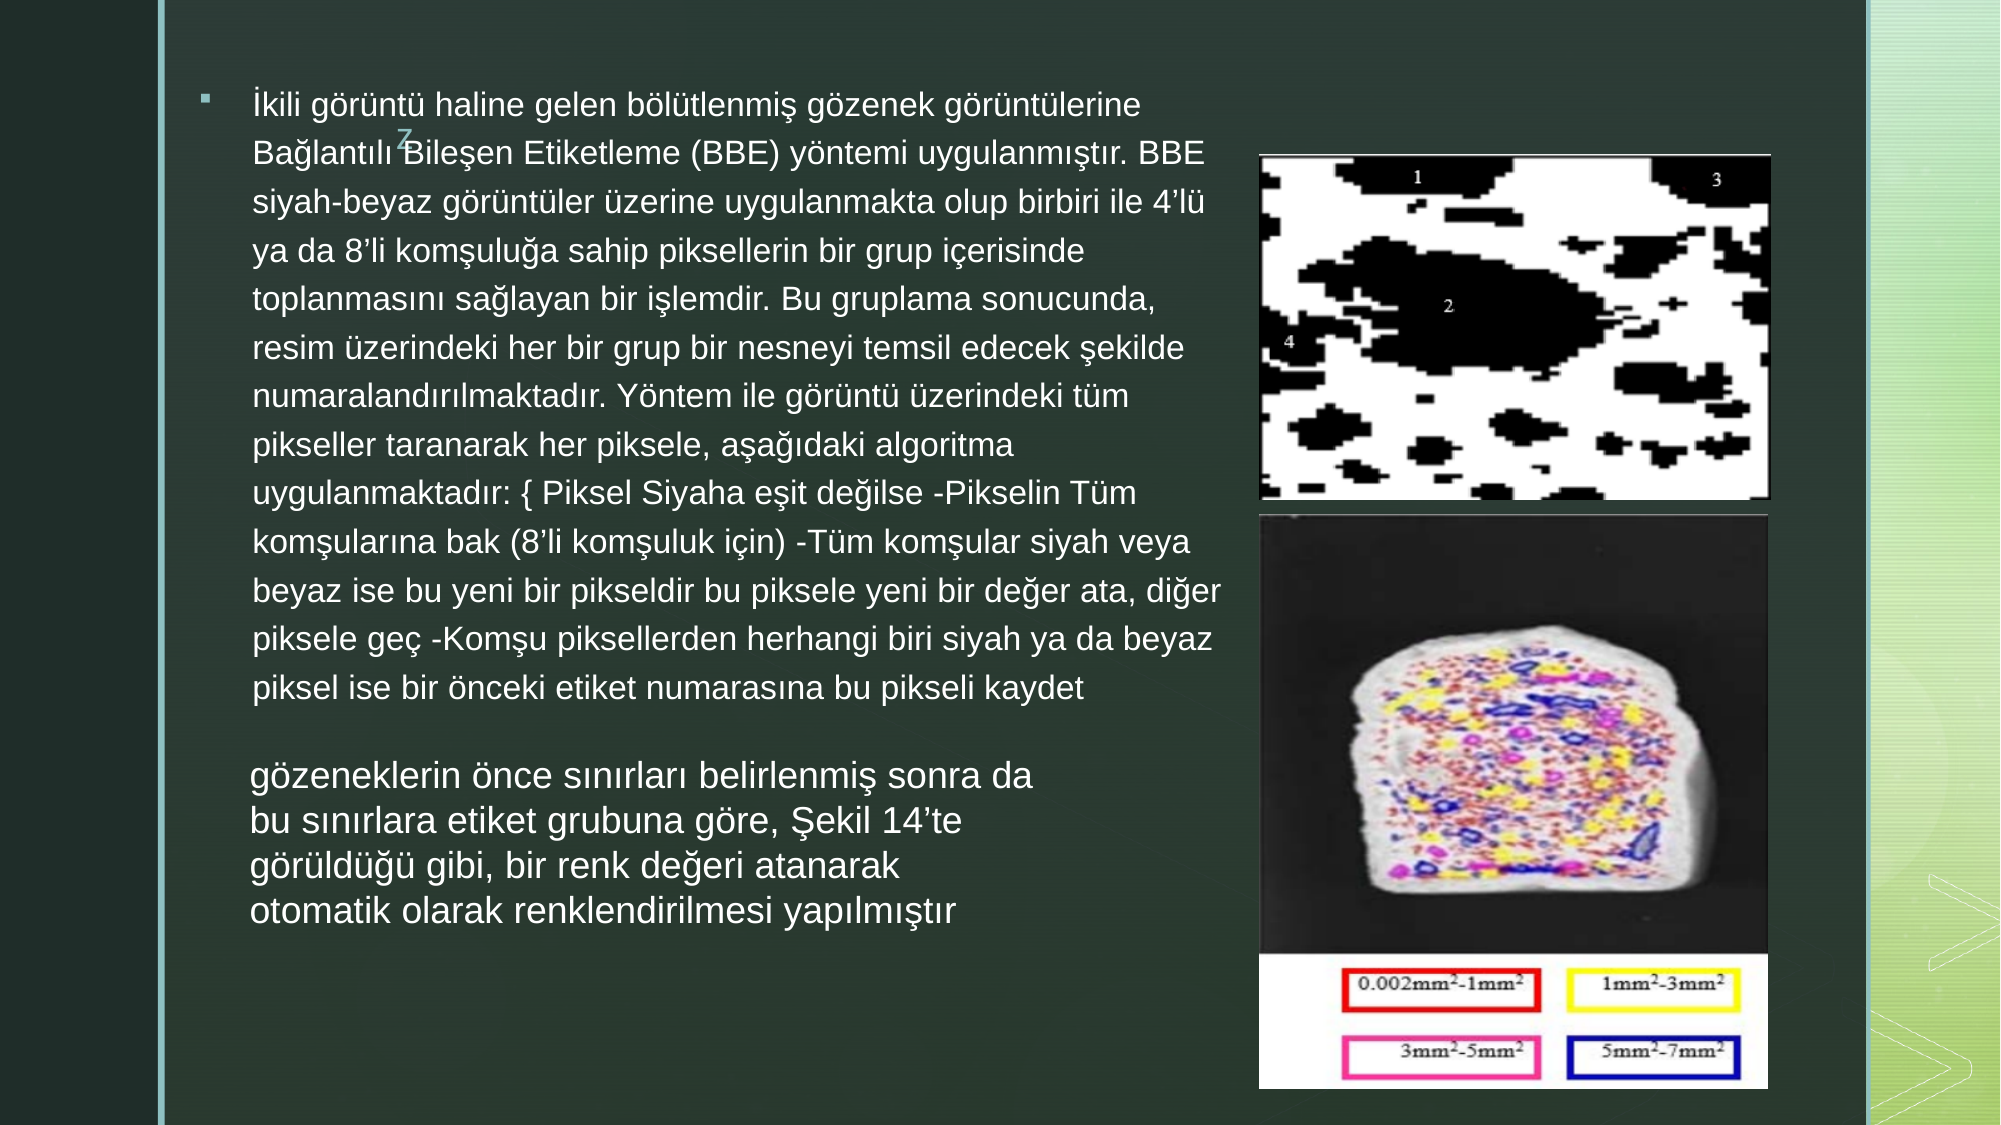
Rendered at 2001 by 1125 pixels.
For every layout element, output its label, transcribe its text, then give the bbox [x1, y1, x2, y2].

list İkili görüntü haline gelen bölütlenmiş gözenek görüntülerine Bağlantılı Bileşen Etiketleme (BBE) yöntemi uygulanmıştır. BBE siyah-beyaz görüntüler üzerine uygulanmakta olup birbiri ile 4’lü ya da 8’li komşuluğa sahip piksellerin bir grup içerisinde toplanmasını sağlayan bir işlemdir. Bu gruplama sonucunda, resim üzerindeki her bir grup bir nesneyi temsil edecek şekilde numaralandırılmaktadır. Yöntem ile görüntü üzerindeki tüm pikseller taranarak her piksele, aşağıdaki algoritma uygulanmaktadır: { Piksel Siyaha eşit değilse -Pikselin Tüm komşularına bak (8’li komşuluk için) -Tüm komşular siyah veya beyaz ise bu yeni bir pikseldir bu piksele yeni bir değer ata, diğer piksele geç -Komşu piksellerden herhangi biri siyah ya da beyaz piksel ise bir önceki etiket numarasına bu pikseli kaydet [183, 62, 1239, 719]
picture [1258, 153, 1772, 500]
picture [1259, 514, 1768, 1089]
text_box gözeneklerin önce sınırları belirlenmiş sonra da bu sınırlara etiket grubuna göre, Şekil 14’te görüldüğü gibi, bir renk değeri atanarak otomatik olarak renklendirilmesi yapılmıştır [234, 743, 1056, 939]
picture [1871, 0, 2001, 1125]
